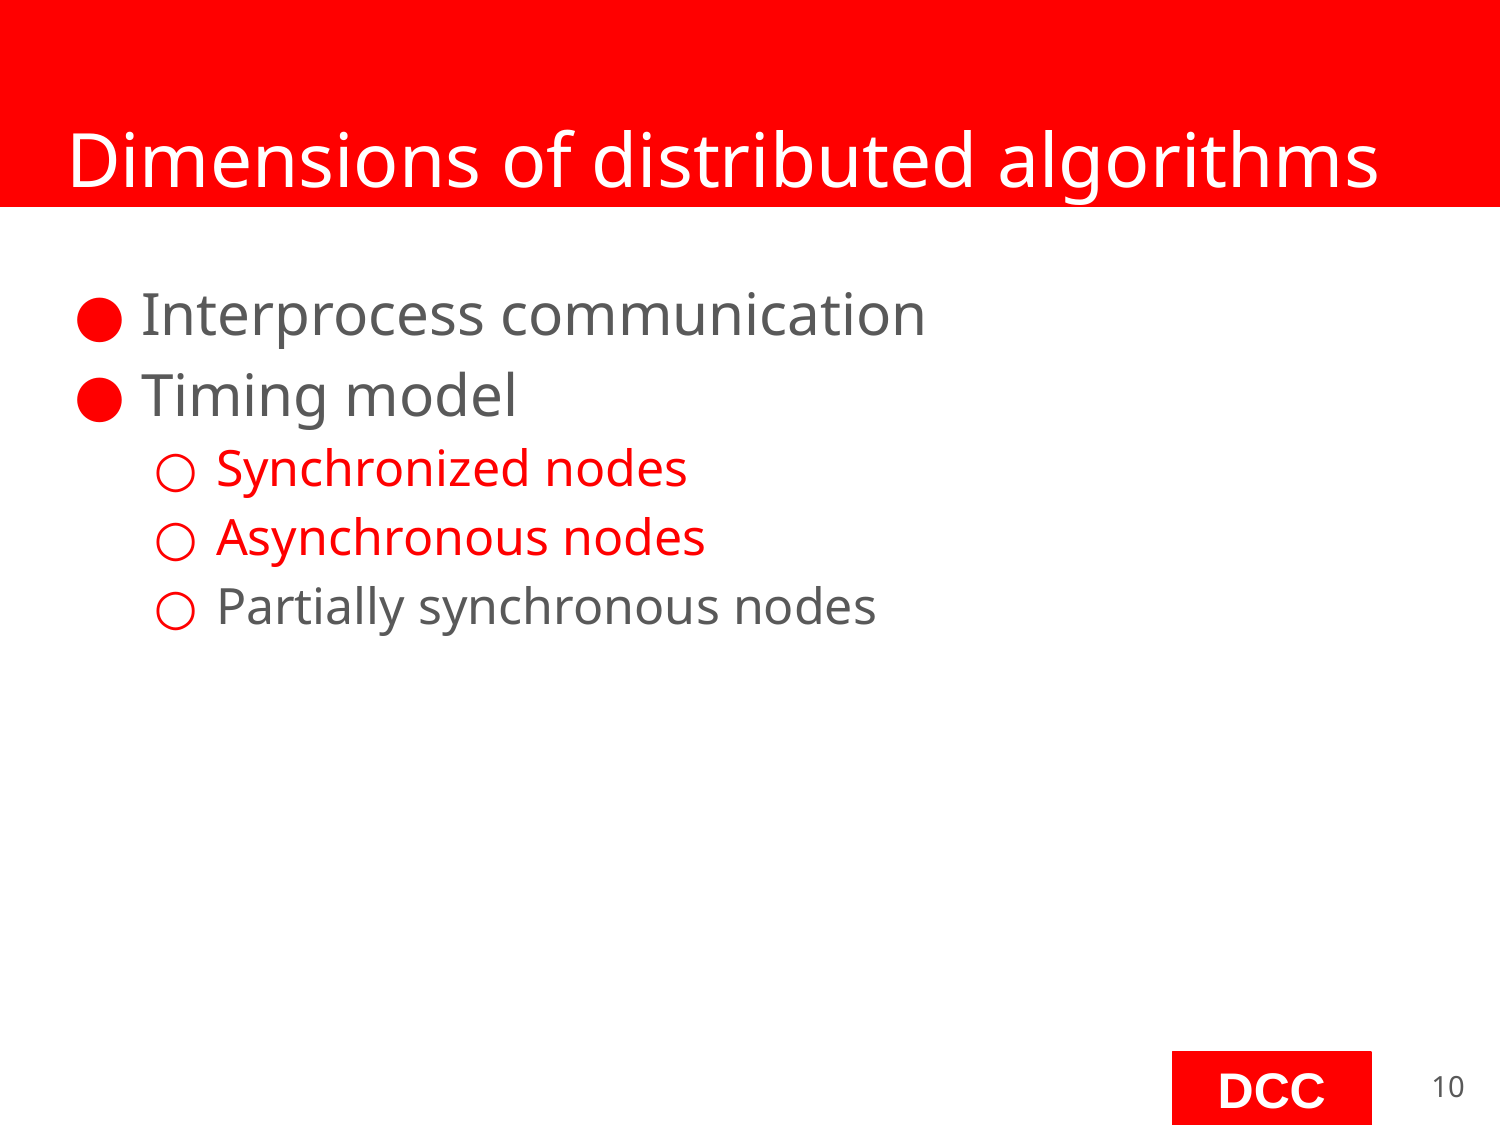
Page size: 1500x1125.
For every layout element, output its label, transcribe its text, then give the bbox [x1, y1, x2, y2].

title Dimensions of distributed algorithms [51, 97, 1449, 223]
list Interprocess communication Timing model Synchronized nodes Asynchronous nodes Partially synchronous nodes [51, 252, 1449, 1000]
slide_number ‹#› [1389, 1044, 1480, 1125]
